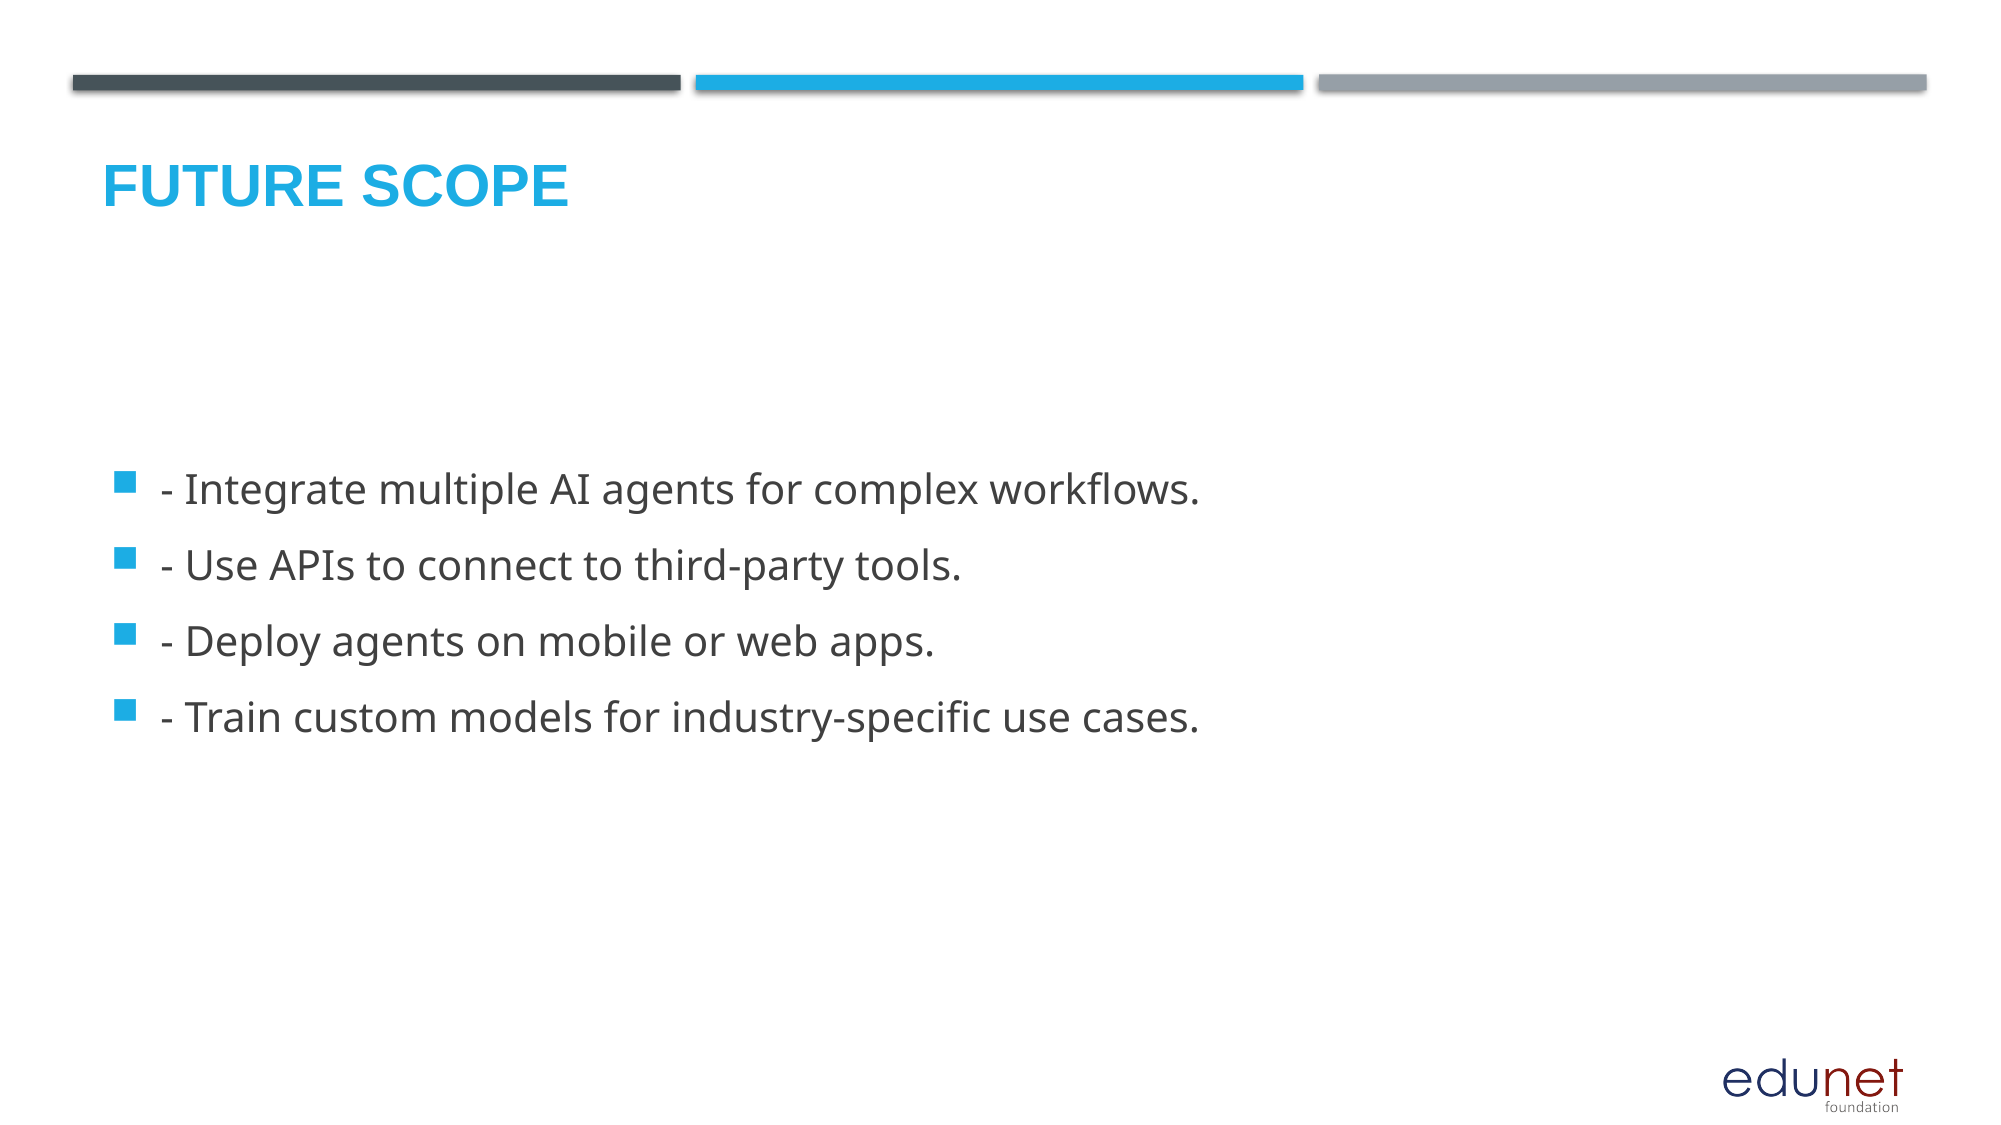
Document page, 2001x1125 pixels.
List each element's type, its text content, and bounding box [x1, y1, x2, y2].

picture [1719, 1056, 1905, 1116]
text_box Future scope [87, 138, 1898, 226]
list - Integrate multiple AI agents for complex workflows. - Use APIs to connect to third-party tools. - Deploy agents on mobile or web apps. - Train custom models for industry-specific use cases. [95, 213, 1905, 981]
